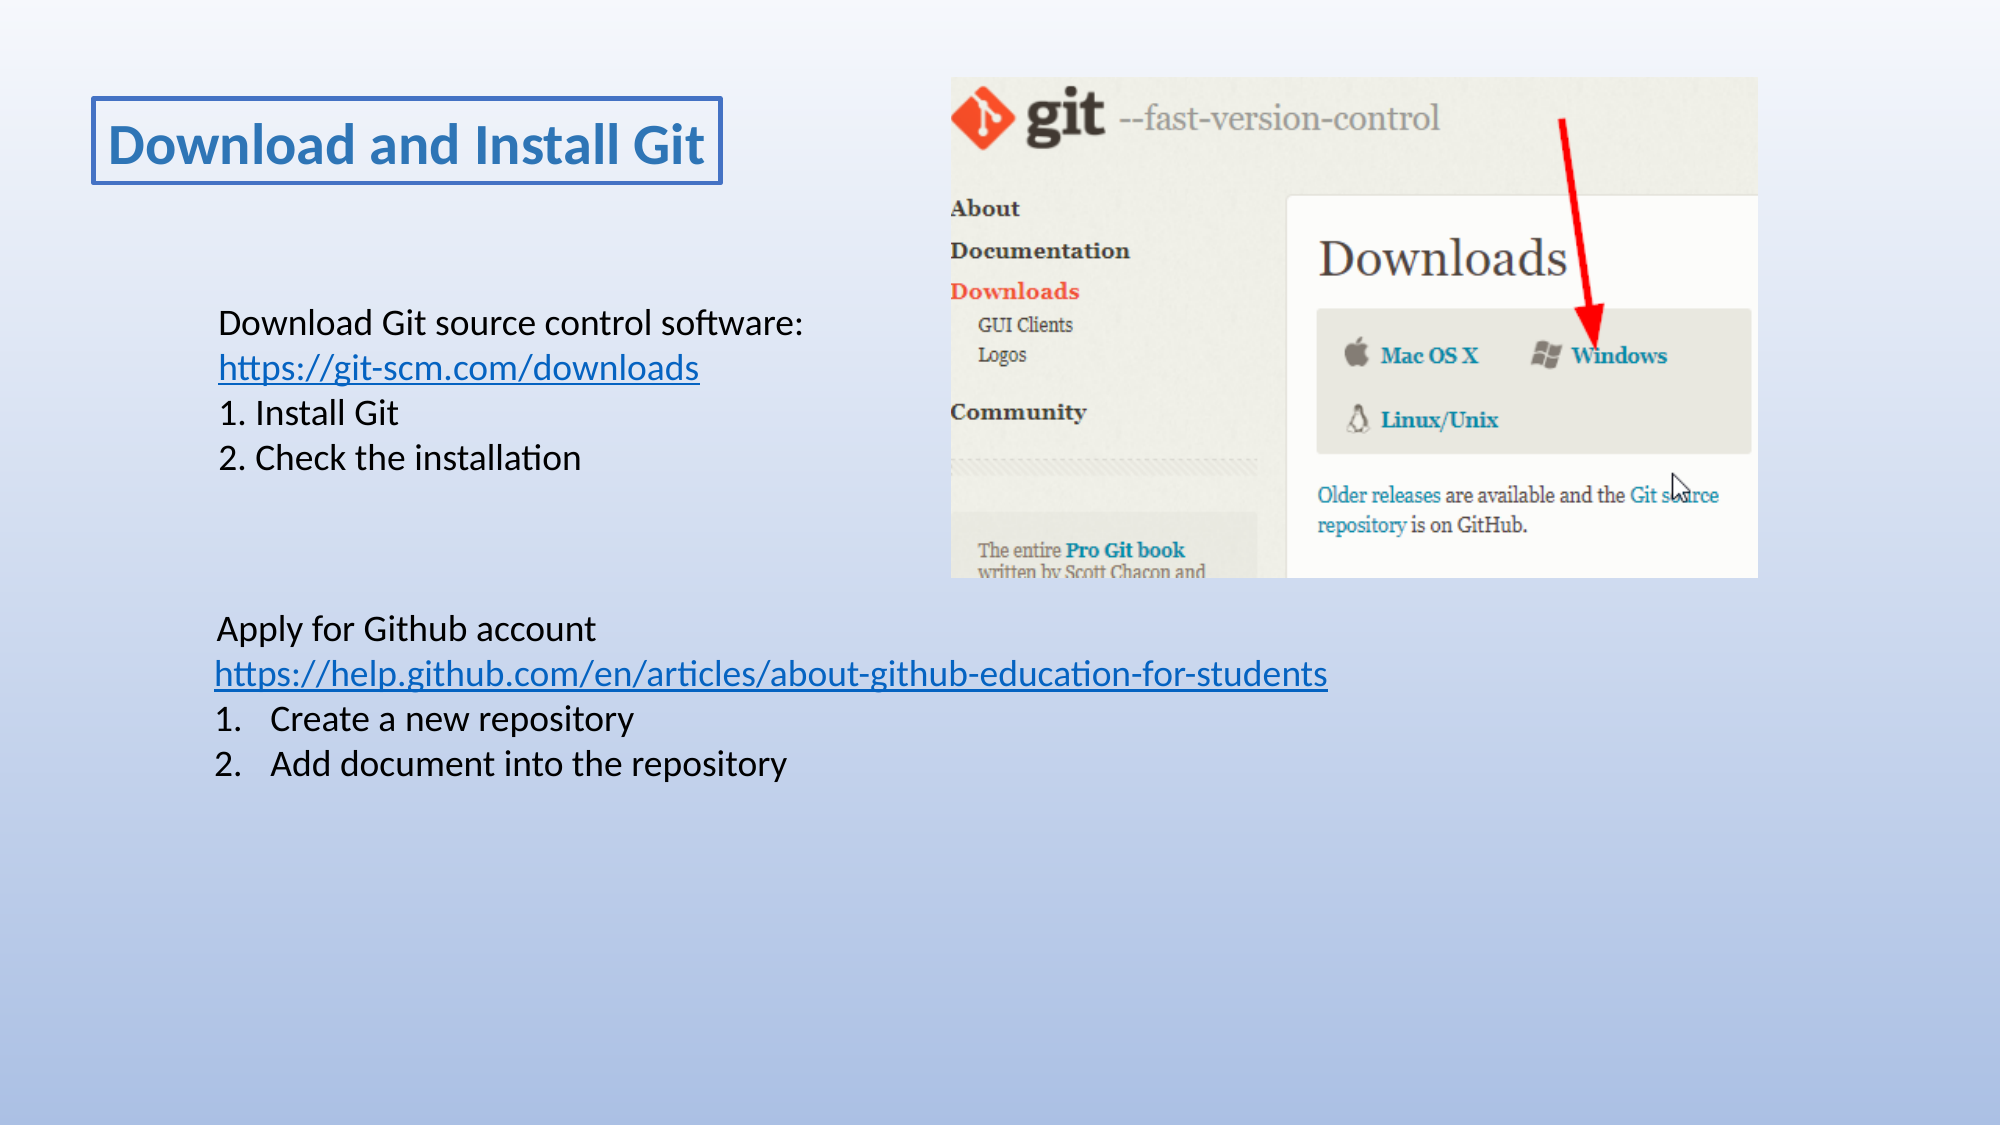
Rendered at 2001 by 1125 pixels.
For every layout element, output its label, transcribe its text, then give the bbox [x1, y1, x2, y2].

text_box Download Git source control software: https://git-scm.com/downloads 1. Install Git 2. Check the installation [203, 290, 820, 530]
picture [951, 77, 1758, 578]
text_box Download and Install Git [93, 98, 721, 184]
text_box Apply for Github account [201, 596, 612, 657]
text_box https://help.github.com/en/articles/about-github-education-for-students Create a new repository Add document into the repository [199, 641, 1401, 792]
